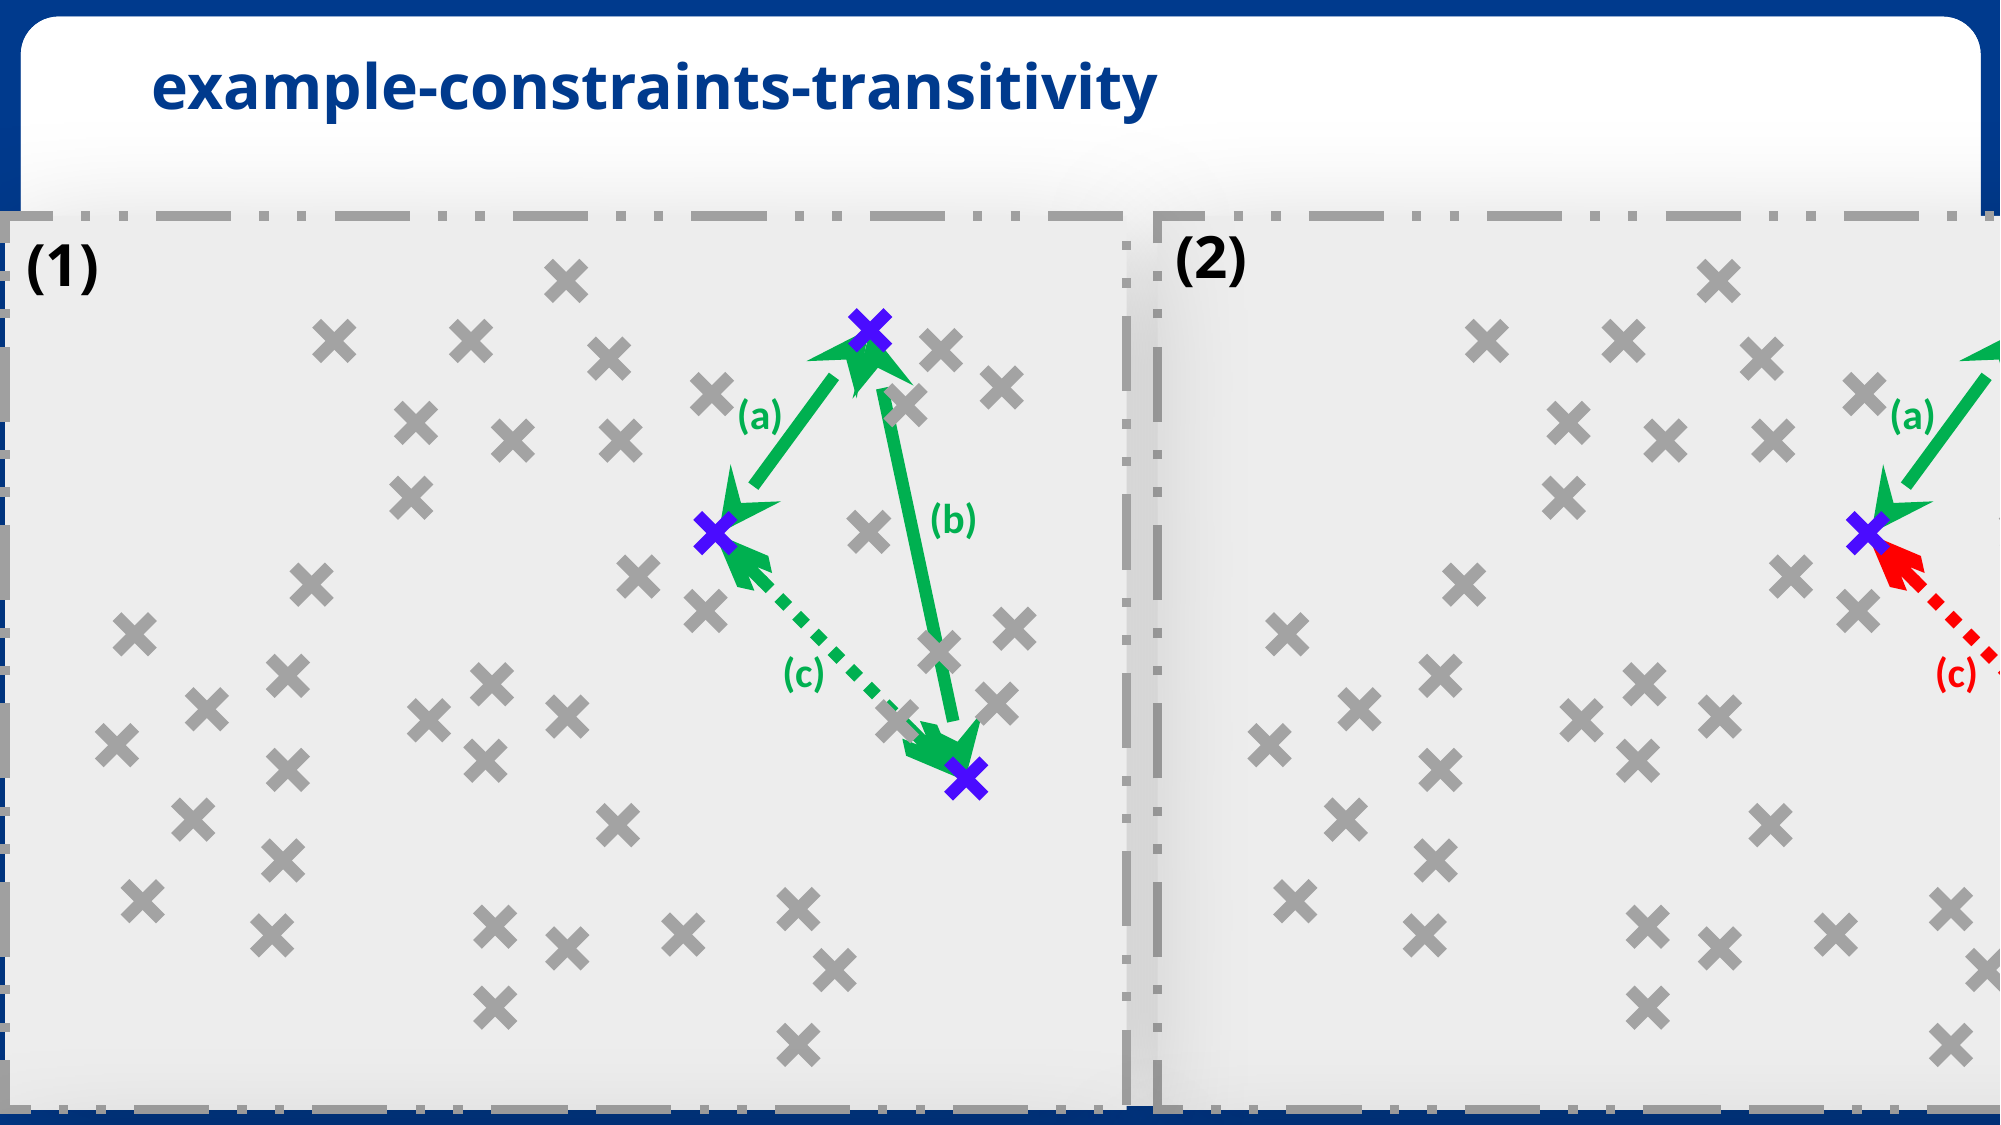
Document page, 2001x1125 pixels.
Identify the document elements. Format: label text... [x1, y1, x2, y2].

title example-constraints-transitivity [137, 48, 1945, 135]
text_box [0, 212, 2000, 1125]
